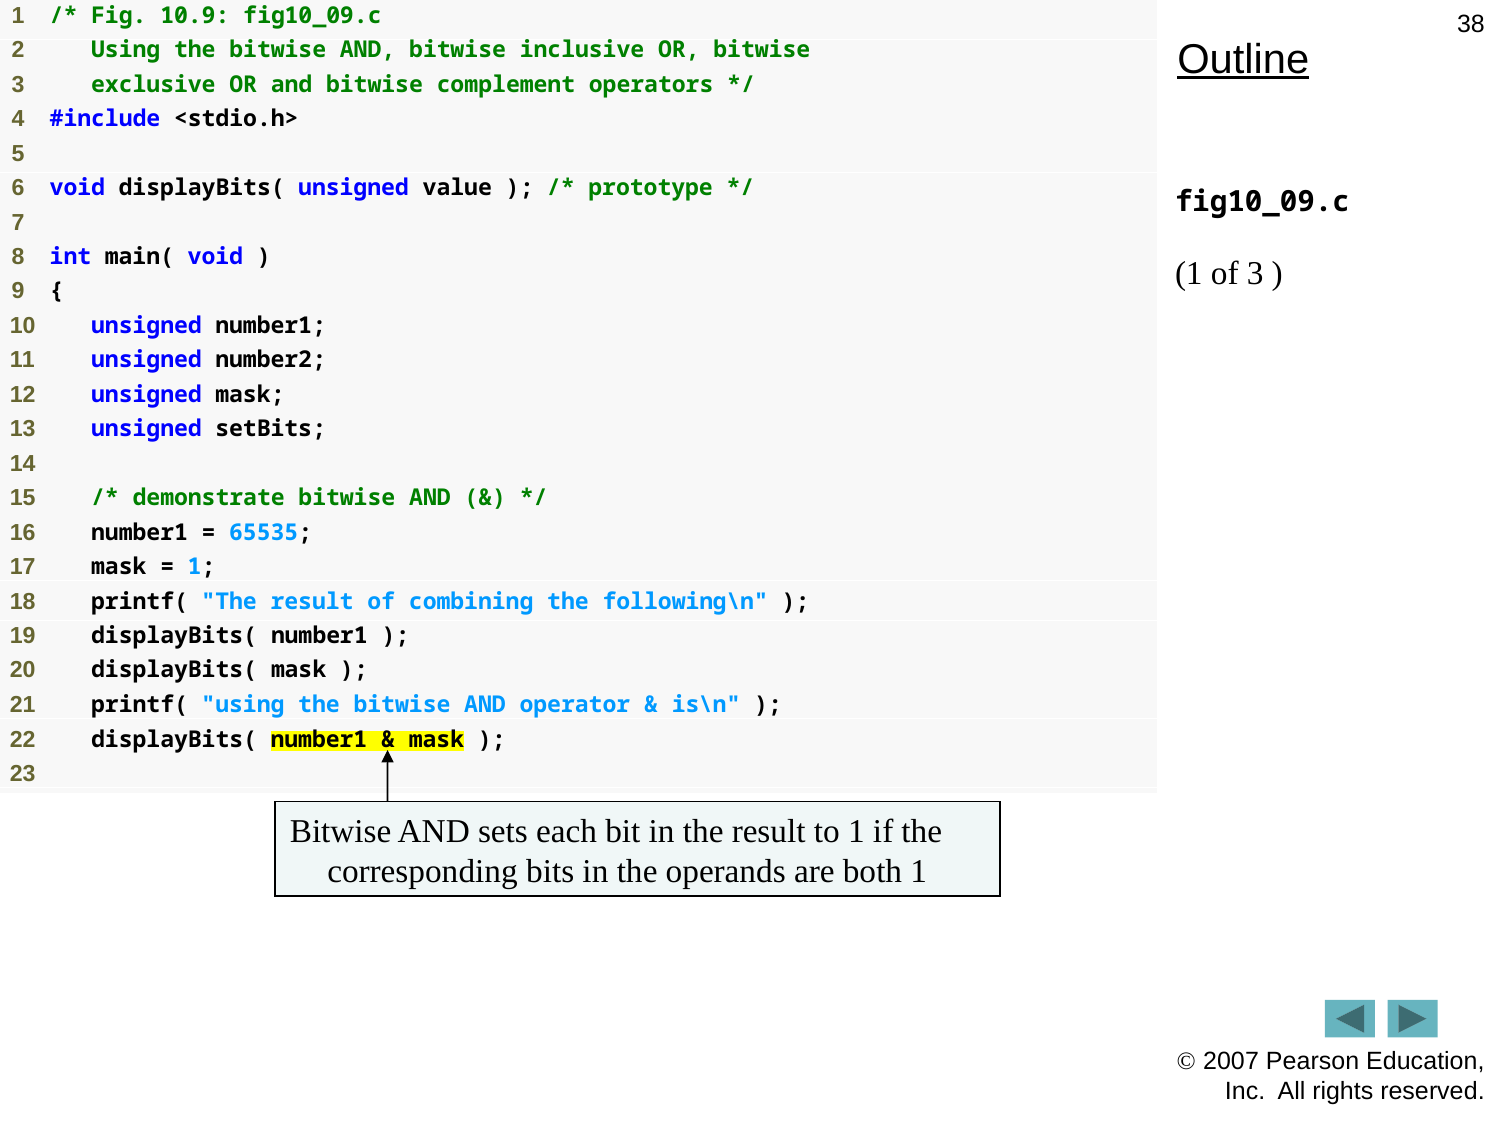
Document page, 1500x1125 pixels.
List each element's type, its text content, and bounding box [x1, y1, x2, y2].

slide_number 38 [1159, 0, 1500, 79]
text_box Bitwise AND sets each bit in the result to 1 if the corresponding bits in the operands are both 1 [275, 822, 1000, 897]
text_box fig10_09.c (1 of 3 ) [1174, 175, 1475, 299]
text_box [0, 0, 1159, 822]
text_box Outline [1162, 24, 1500, 90]
